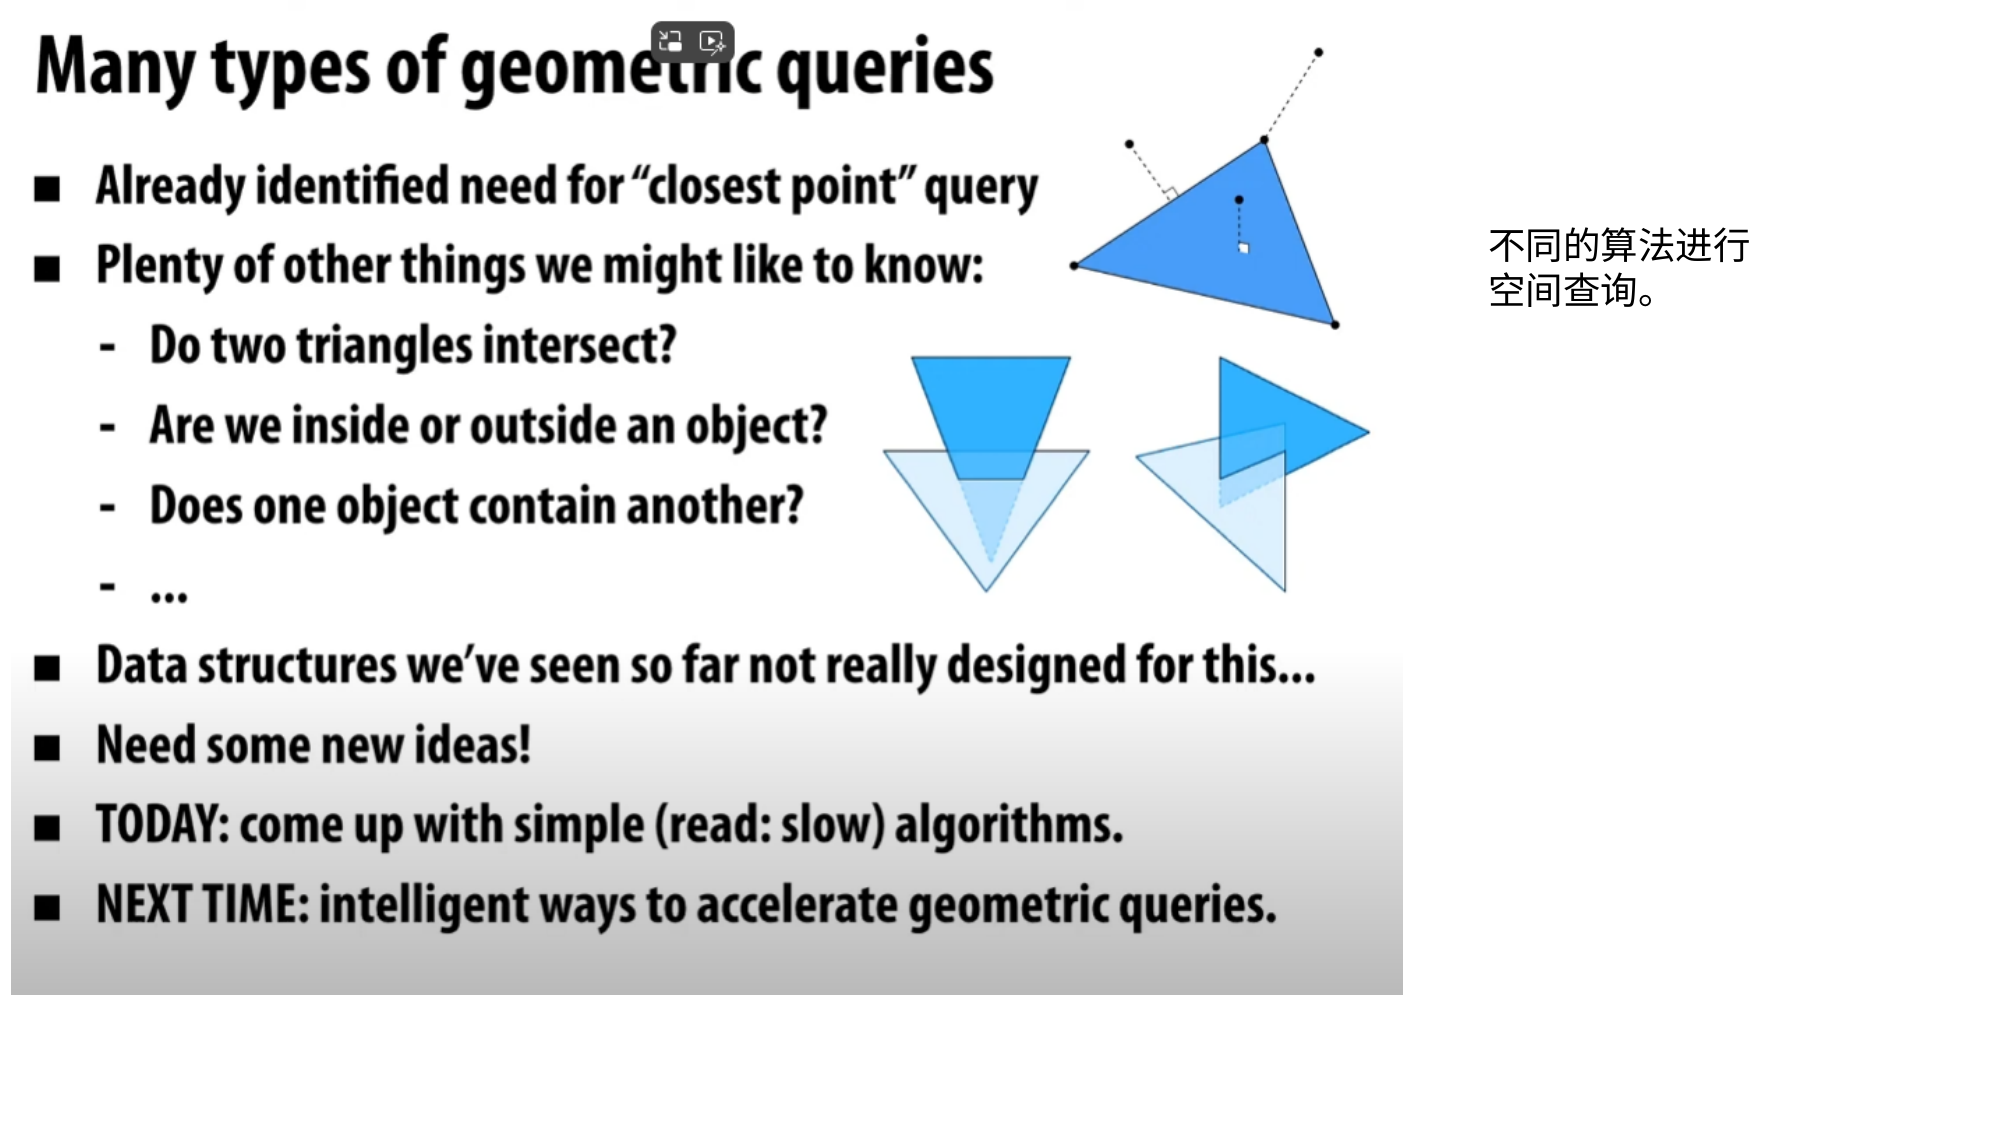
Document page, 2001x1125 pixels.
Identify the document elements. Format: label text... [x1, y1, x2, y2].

picture [11, 0, 1403, 995]
text_box 不同的算法进行空间查询。 [1473, 214, 1799, 320]
